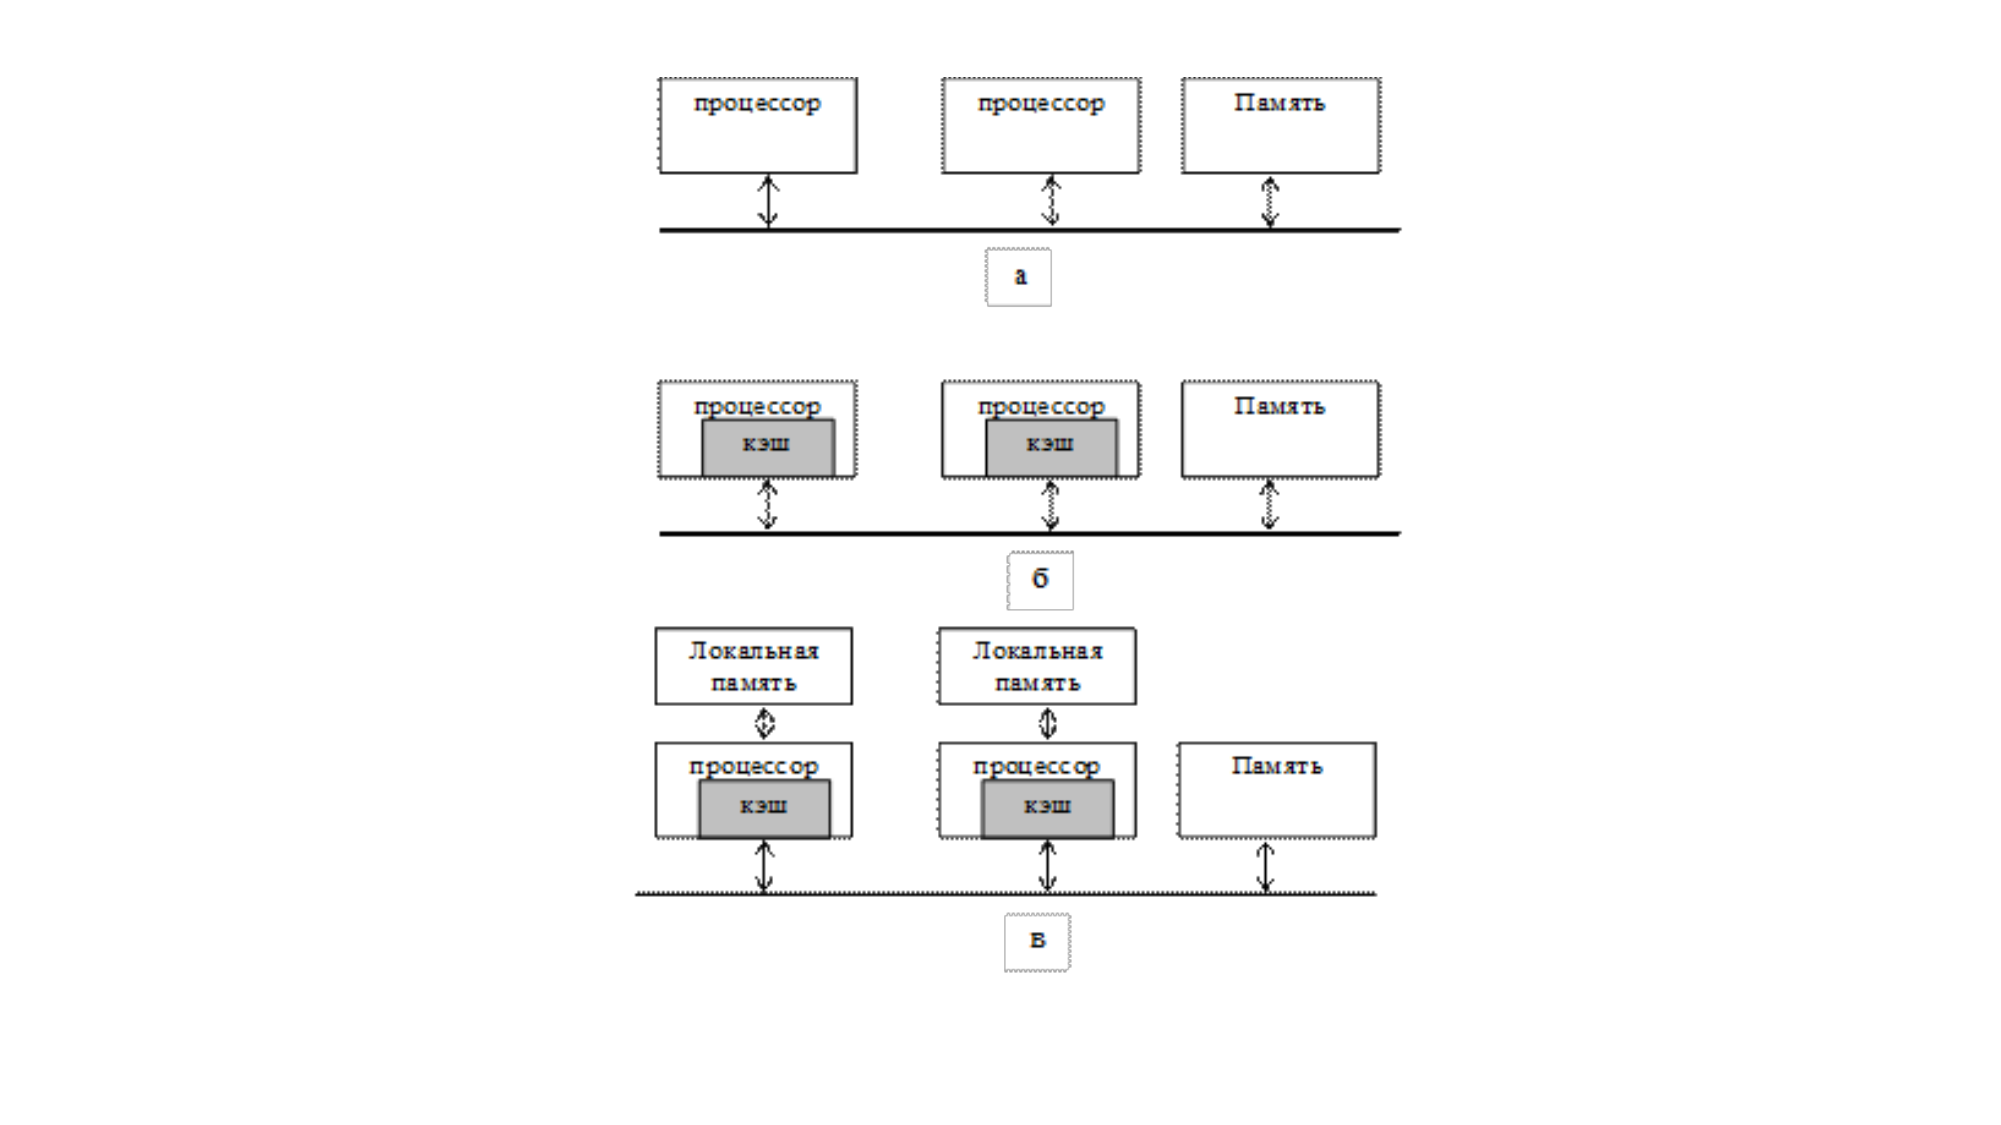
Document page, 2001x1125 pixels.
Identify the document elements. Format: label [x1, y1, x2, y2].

picture [629, 77, 1405, 978]
